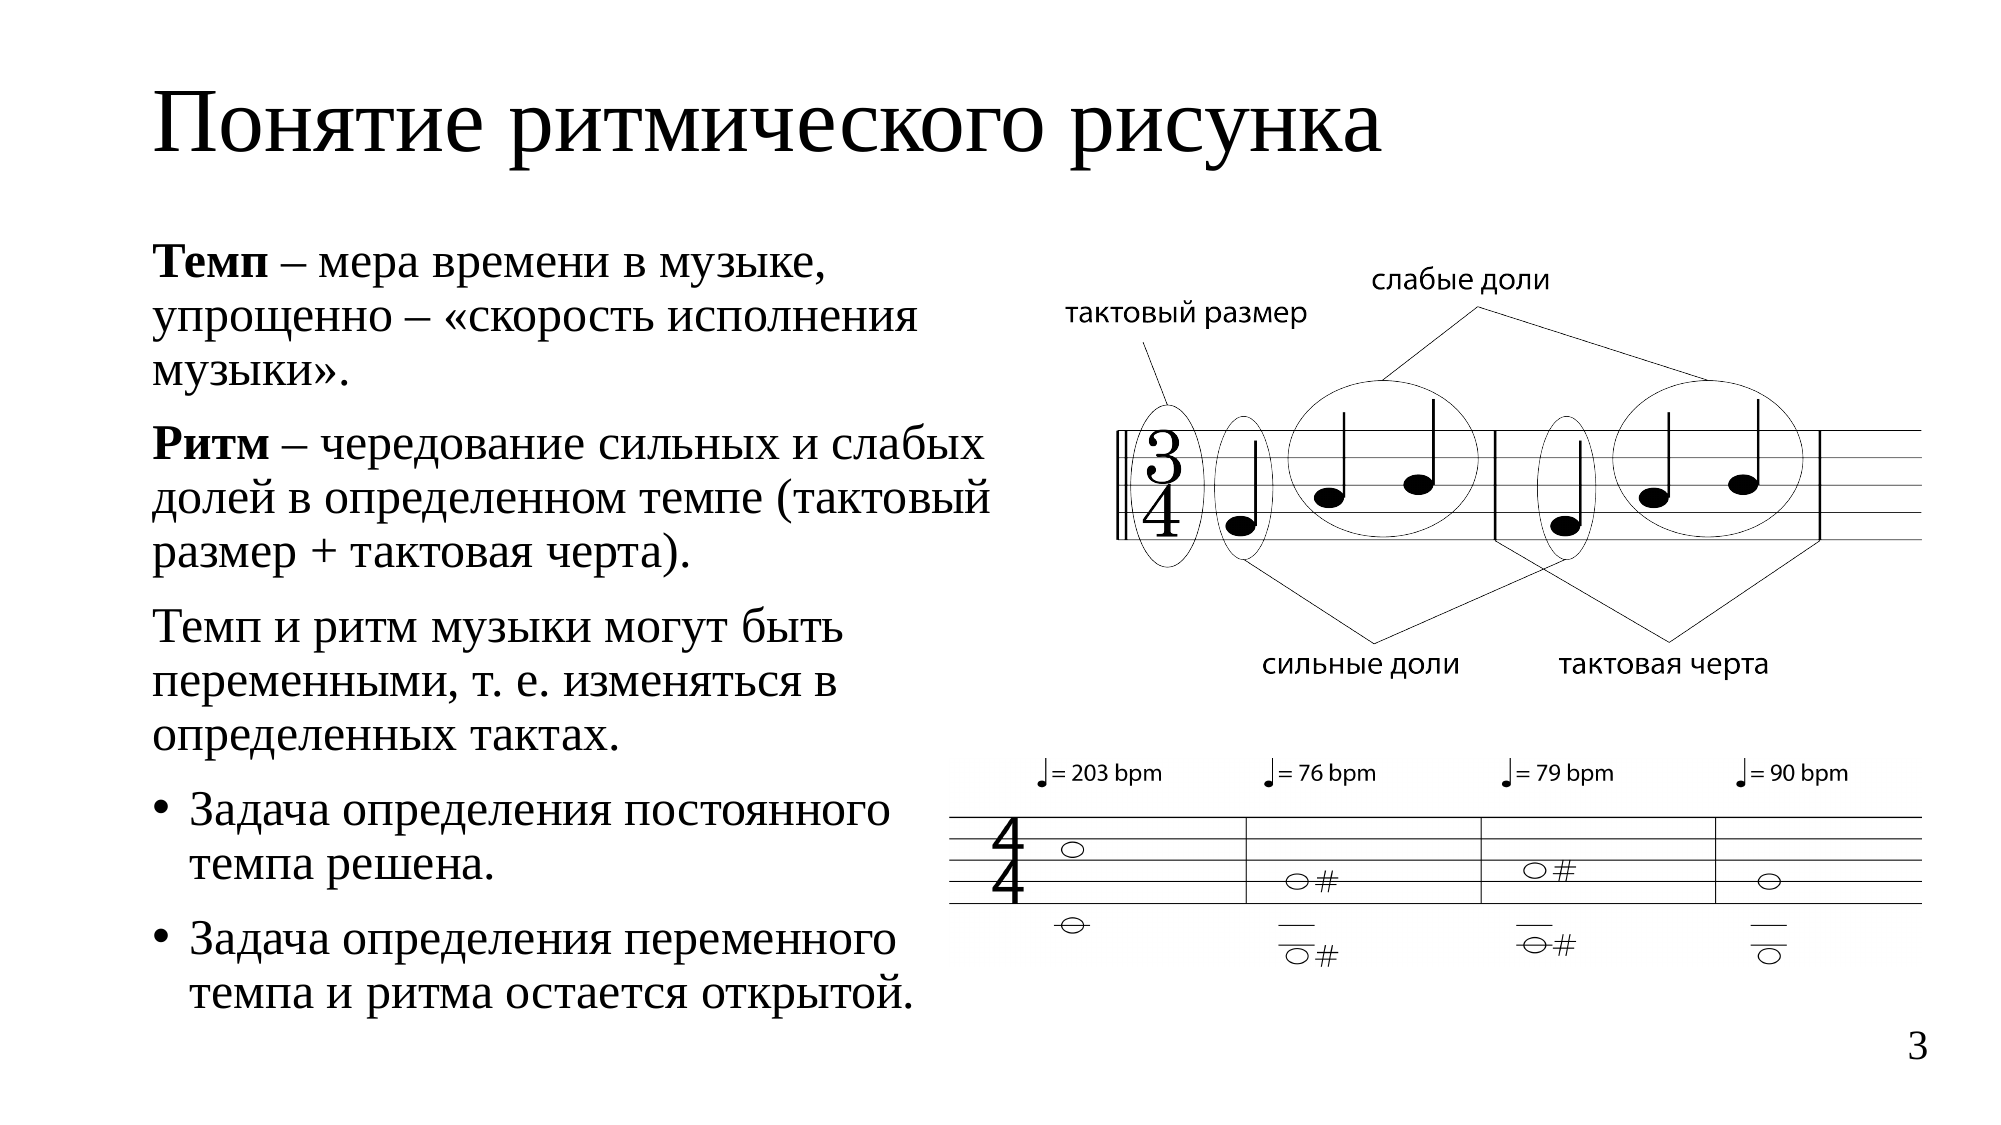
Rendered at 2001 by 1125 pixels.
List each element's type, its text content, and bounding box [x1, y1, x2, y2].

picture [1065, 262, 1922, 682]
slide_number 3 [1493, 1013, 1944, 1074]
list Темп – мера времени в музыке, упрощенно – «скорость исполнения музыки». Ритм – чередование сильных и слабых долей в определенном темпе (тактовый размер + тактовая черта). Темп и ритм музыки могут быть переменными, т. е. изменяться в определенных тактах. Задача определения постоянного темпа решена. Задача определения переменного темпа и ритма остается открытой. [137, 226, 1024, 1073]
picture [949, 758, 1922, 967]
title Понятие ритмического рисунка [137, 42, 1863, 201]
